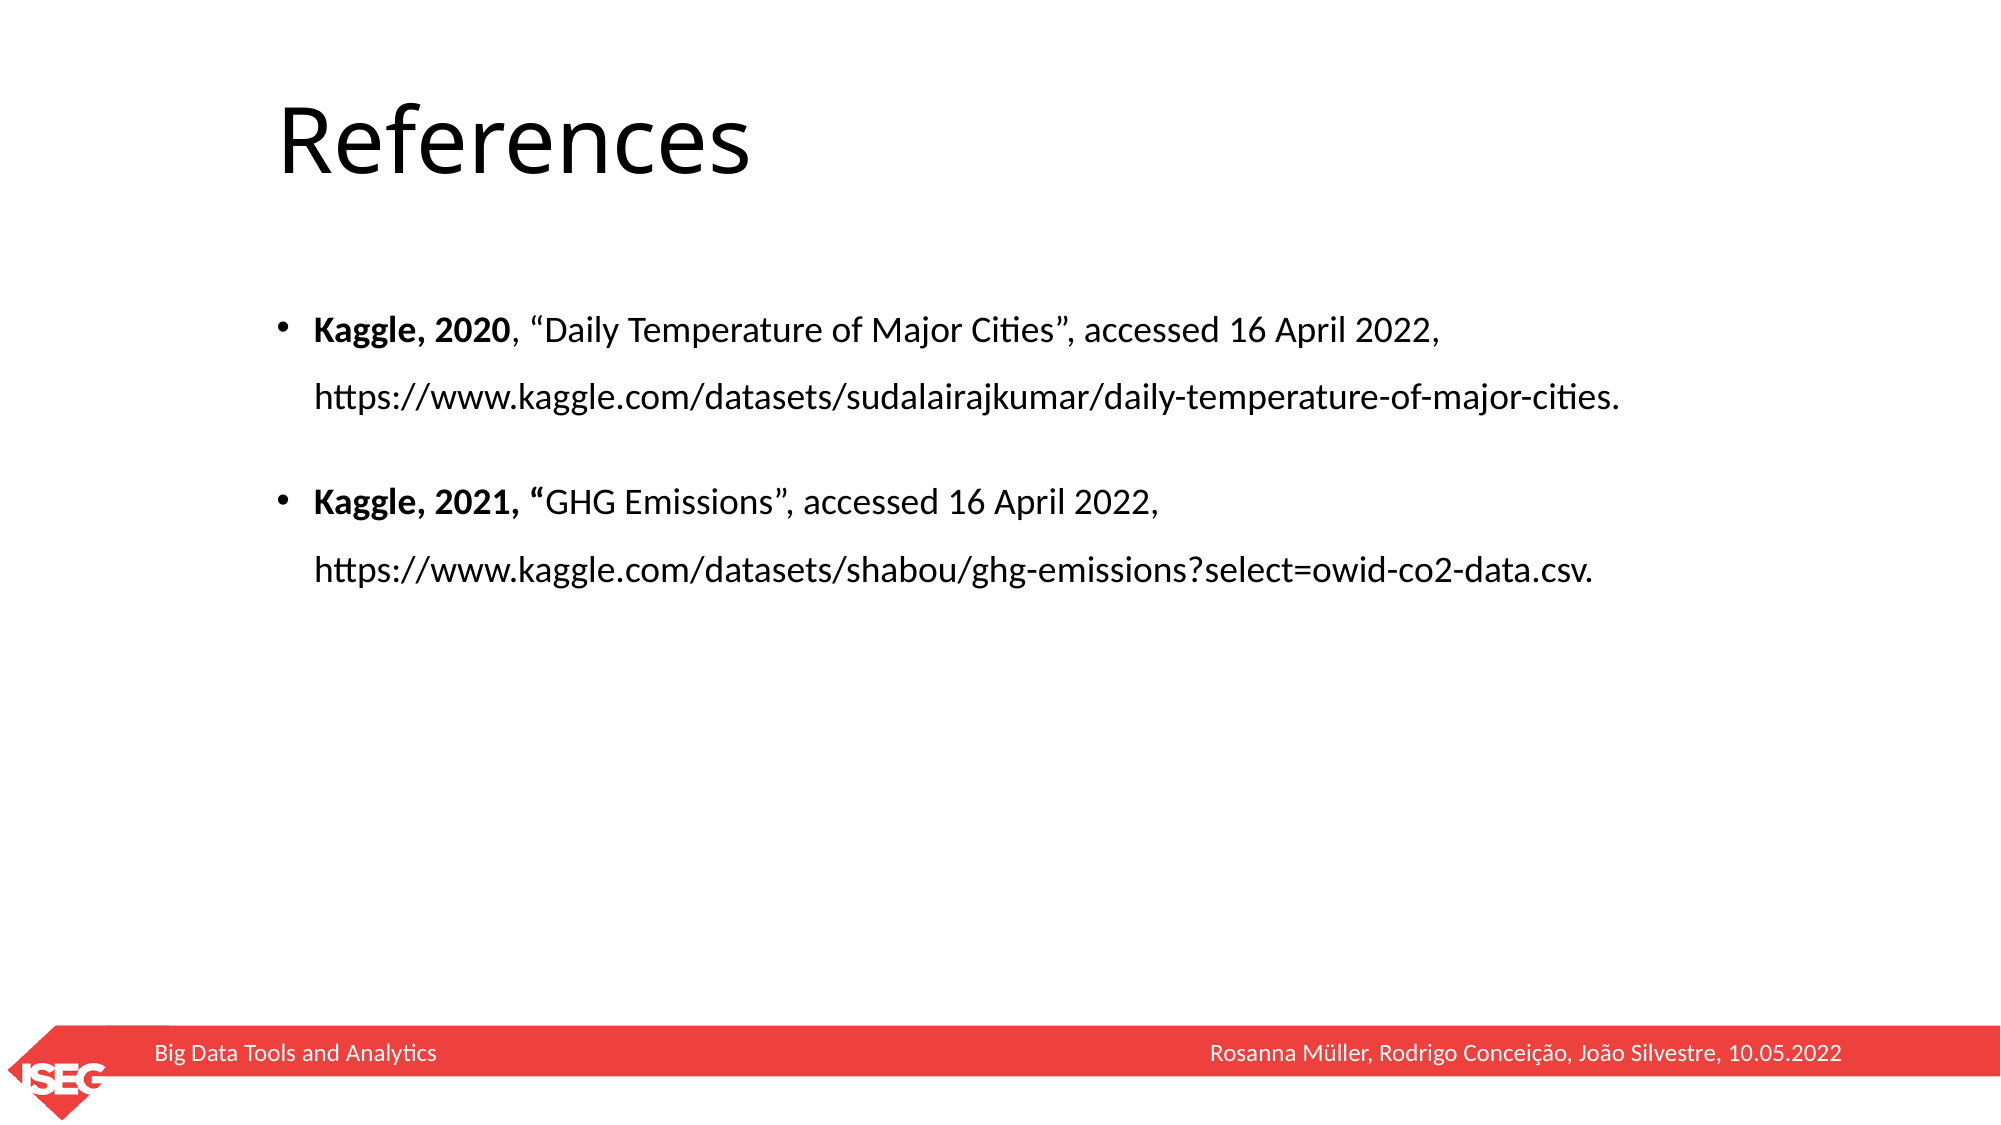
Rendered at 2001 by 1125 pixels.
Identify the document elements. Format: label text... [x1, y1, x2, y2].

list Kaggle, 2020, “Daily Temperature of Major Cities”, accessed 16 April 2022, https://www.kaggle.com/datasets/sudalairajkumar/daily-temperature-of-major-cities. Kaggle, 2021, “GHG Emissions”, accessed 16 April 2022, https://www.kaggle.com/datasets/shabou/ghg-emissions?select=owid-co2-data.csv. [261, 274, 1740, 989]
title References [261, 34, 1740, 253]
picture [2, 1005, 130, 1124]
